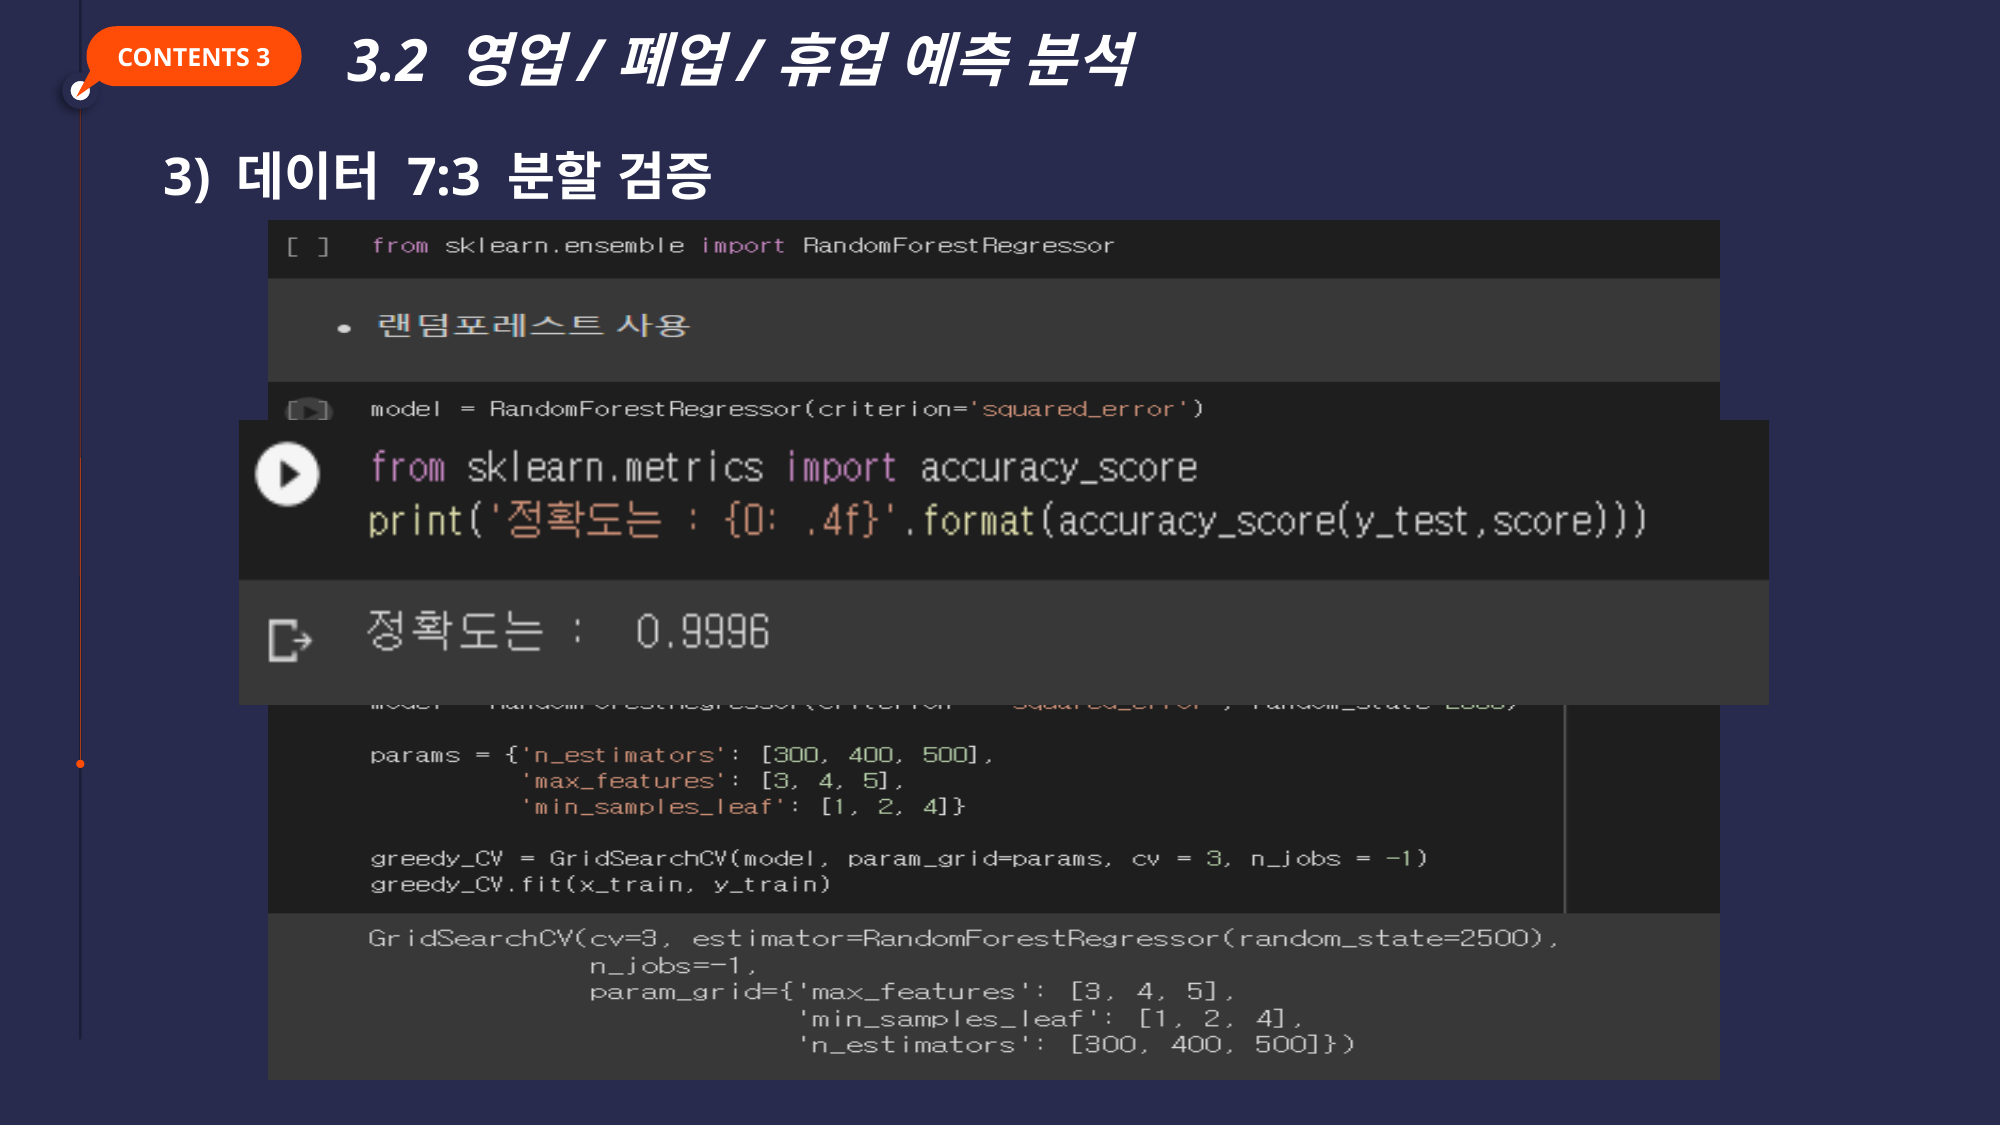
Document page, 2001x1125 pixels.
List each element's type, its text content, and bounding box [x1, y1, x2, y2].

text_box 3) 데이터 7:3 분할 검증 [302, 104, 1263, 214]
text_box 3.2 영업/폐업/휴업 예측 분석 [332, 15, 1471, 101]
picture [239, 220, 1769, 1080]
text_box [66, 0, 302, 1040]
